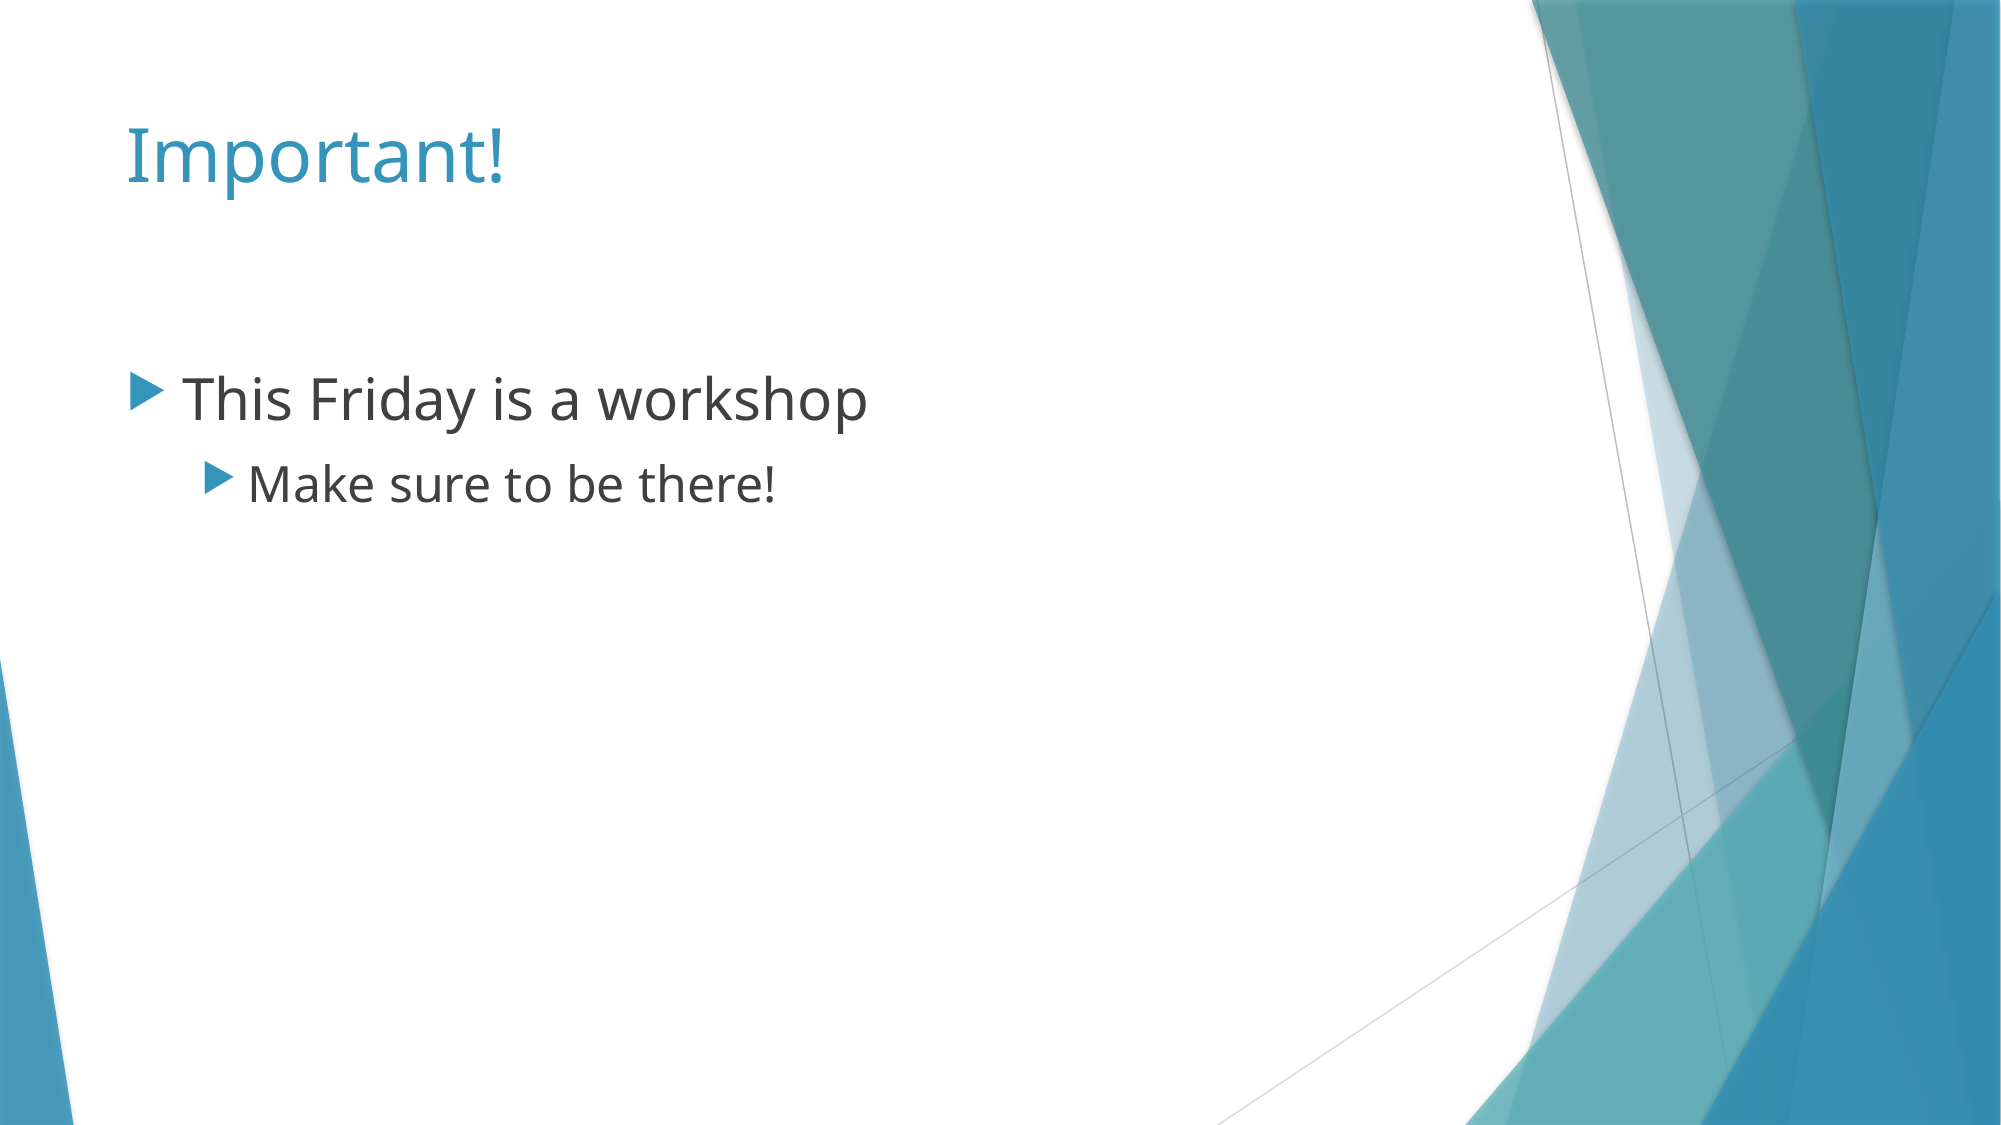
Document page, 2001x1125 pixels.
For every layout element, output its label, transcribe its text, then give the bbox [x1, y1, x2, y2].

title Important! [111, 99, 1522, 317]
list This Friday is a workshop Make sure to be there! [111, 354, 1522, 992]
